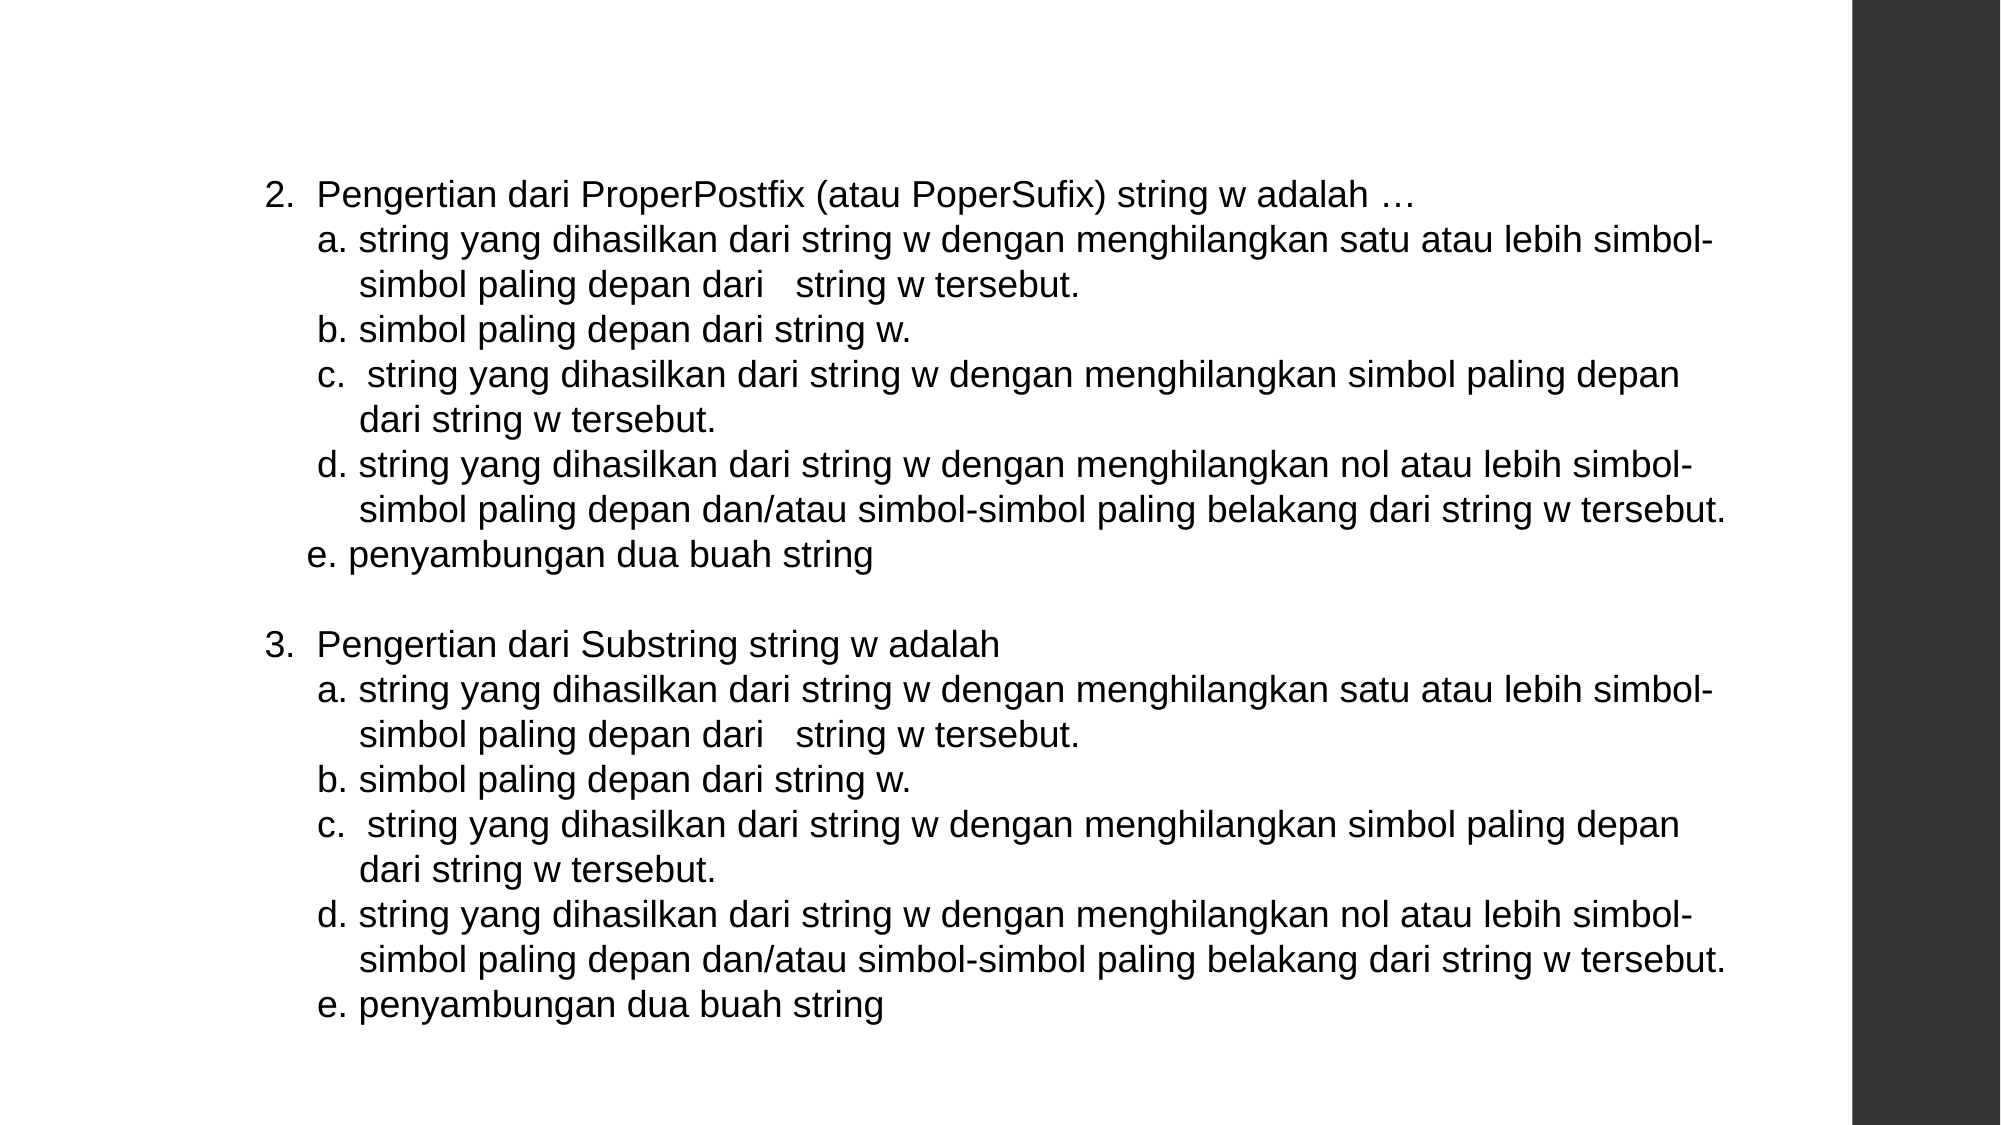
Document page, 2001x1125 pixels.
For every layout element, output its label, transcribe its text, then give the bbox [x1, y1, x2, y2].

text_box 2. Pengertian dari ProperPostfix (atau PoperSufix) string w adalah … a. string yang dihasilkan dari string w dengan menghilangkan satu atau lebih simbol- simbol paling depan dari string w tersebut. b. simbol paling depan dari string w. c. string yang dihasilkan dari string w dengan menghilangkan simbol paling depan dari string w tersebut. d. string yang dihasilkan dari string w dengan menghilangkan nol atau lebih simbol- simbol paling depan dan/atau simbol-simbol paling belakang dari string w tersebut. e. penyambungan dua buah string 3. Pengertian dari Substring string w adalah a. string yang dihasilkan dari string w dengan menghilangkan satu atau lebih simbol- simbol paling depan dari string w tersebut. b. simbol paling depan dari string w. c. string yang dihasilkan dari string w dengan menghilangkan simbol paling depan dari string w tersebut. d. string yang dihasilkan dari string w dengan menghilangkan nol atau lebih simbol- simbol paling depan dan/atau simbol-simbol paling belakang dari string w tersebut. e. penyambungan dua buah string [249, 162, 1750, 1123]
